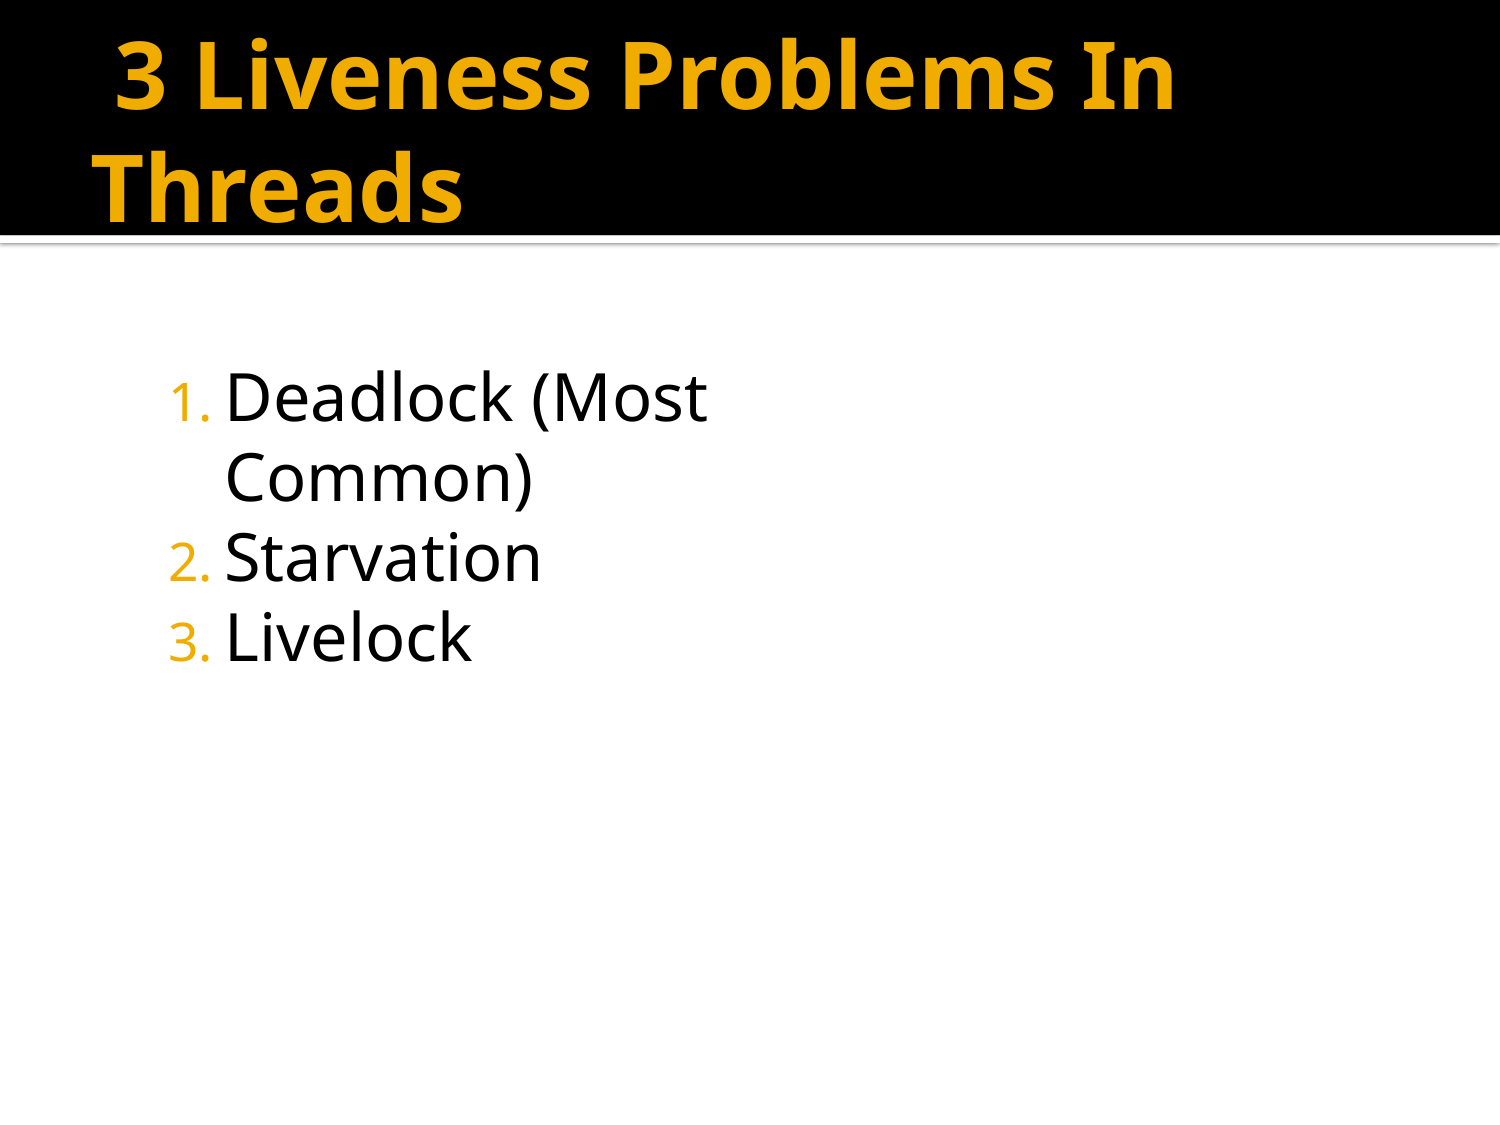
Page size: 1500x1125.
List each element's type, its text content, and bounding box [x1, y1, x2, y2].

title 3 Liveness Problems In Threads [75, 25, 1425, 231]
list Deadlock (Most Common) Starvation Livelock [158, 339, 1027, 880]
